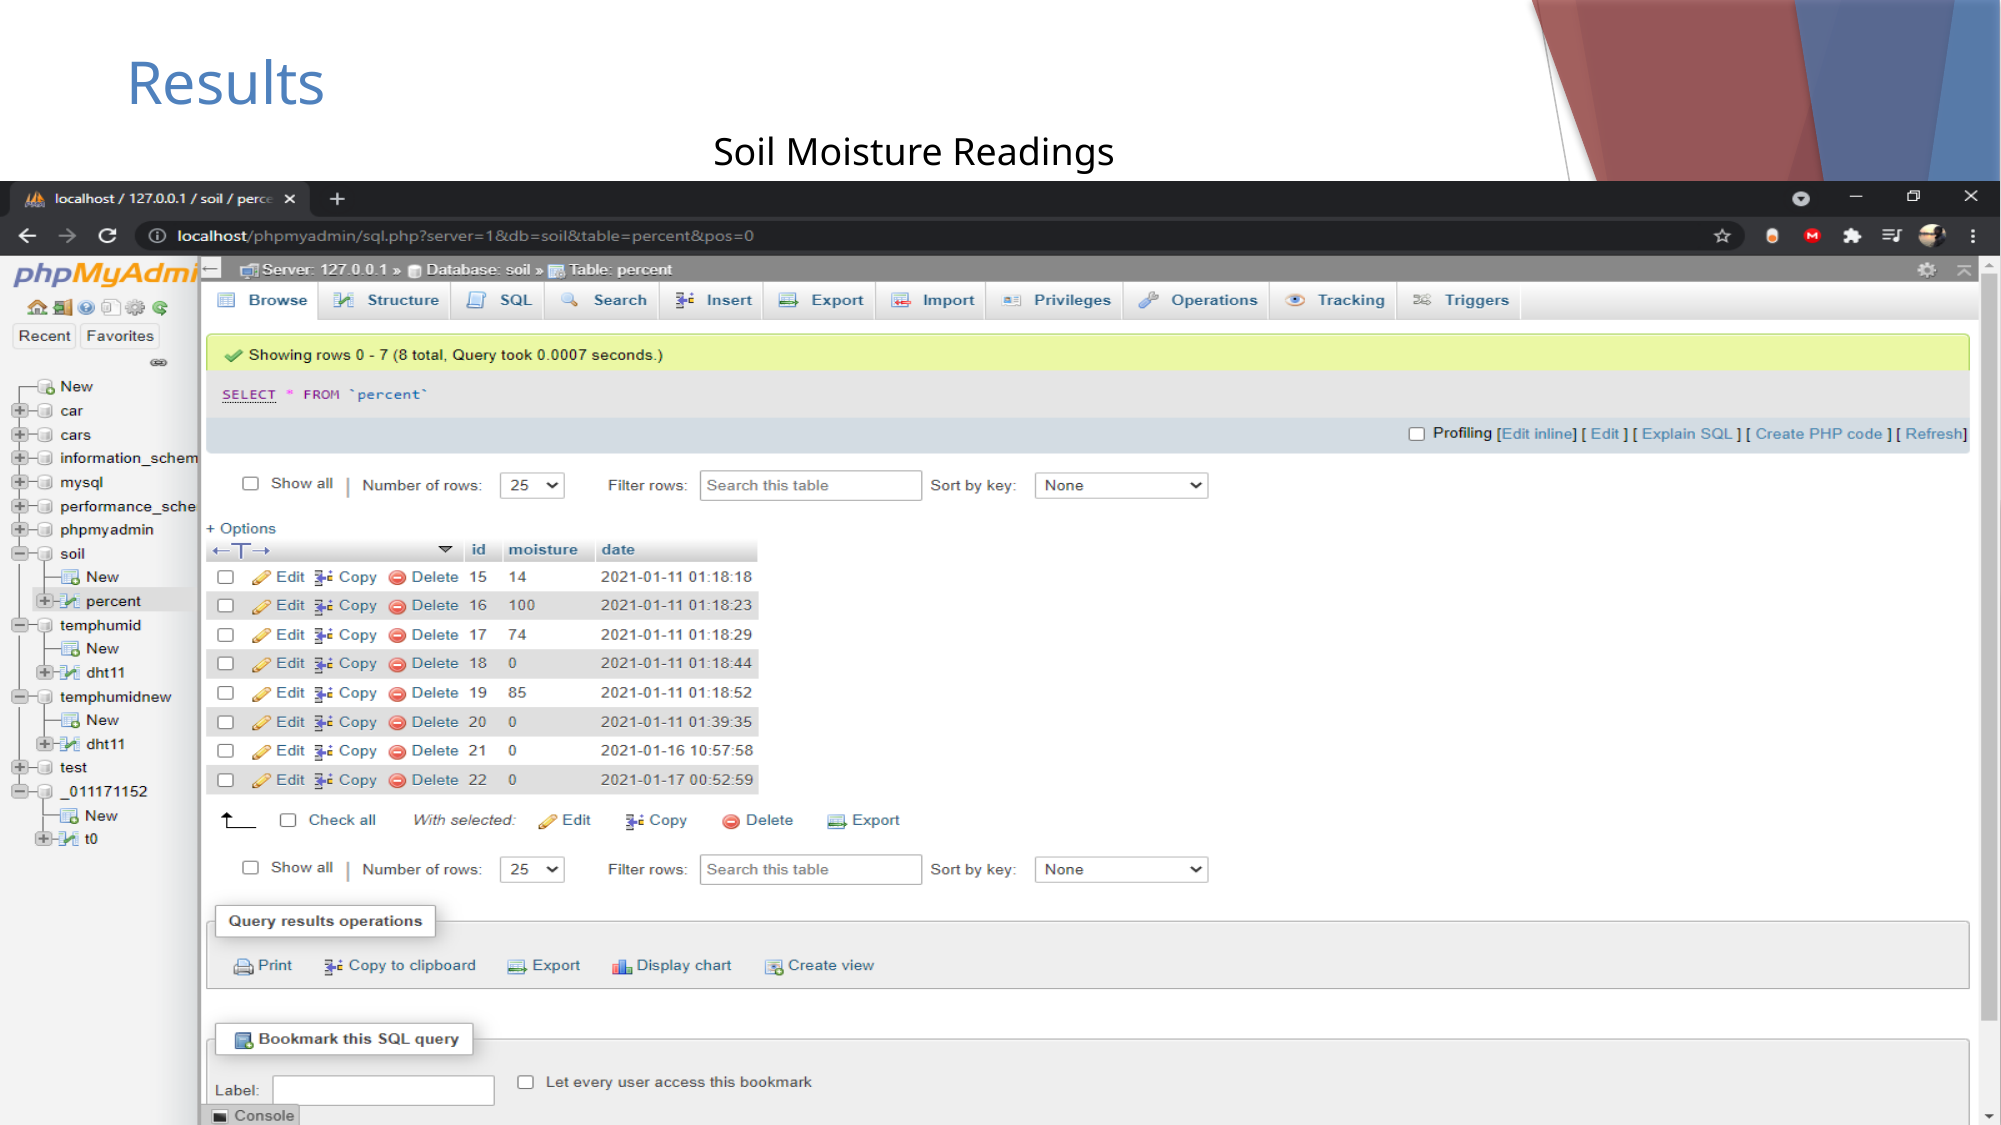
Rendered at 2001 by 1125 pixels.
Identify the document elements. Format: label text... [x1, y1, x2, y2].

text_box Soil Moisture Readings [698, 120, 1131, 178]
title Results [111, 37, 1522, 125]
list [0, 180, 2000, 1125]
